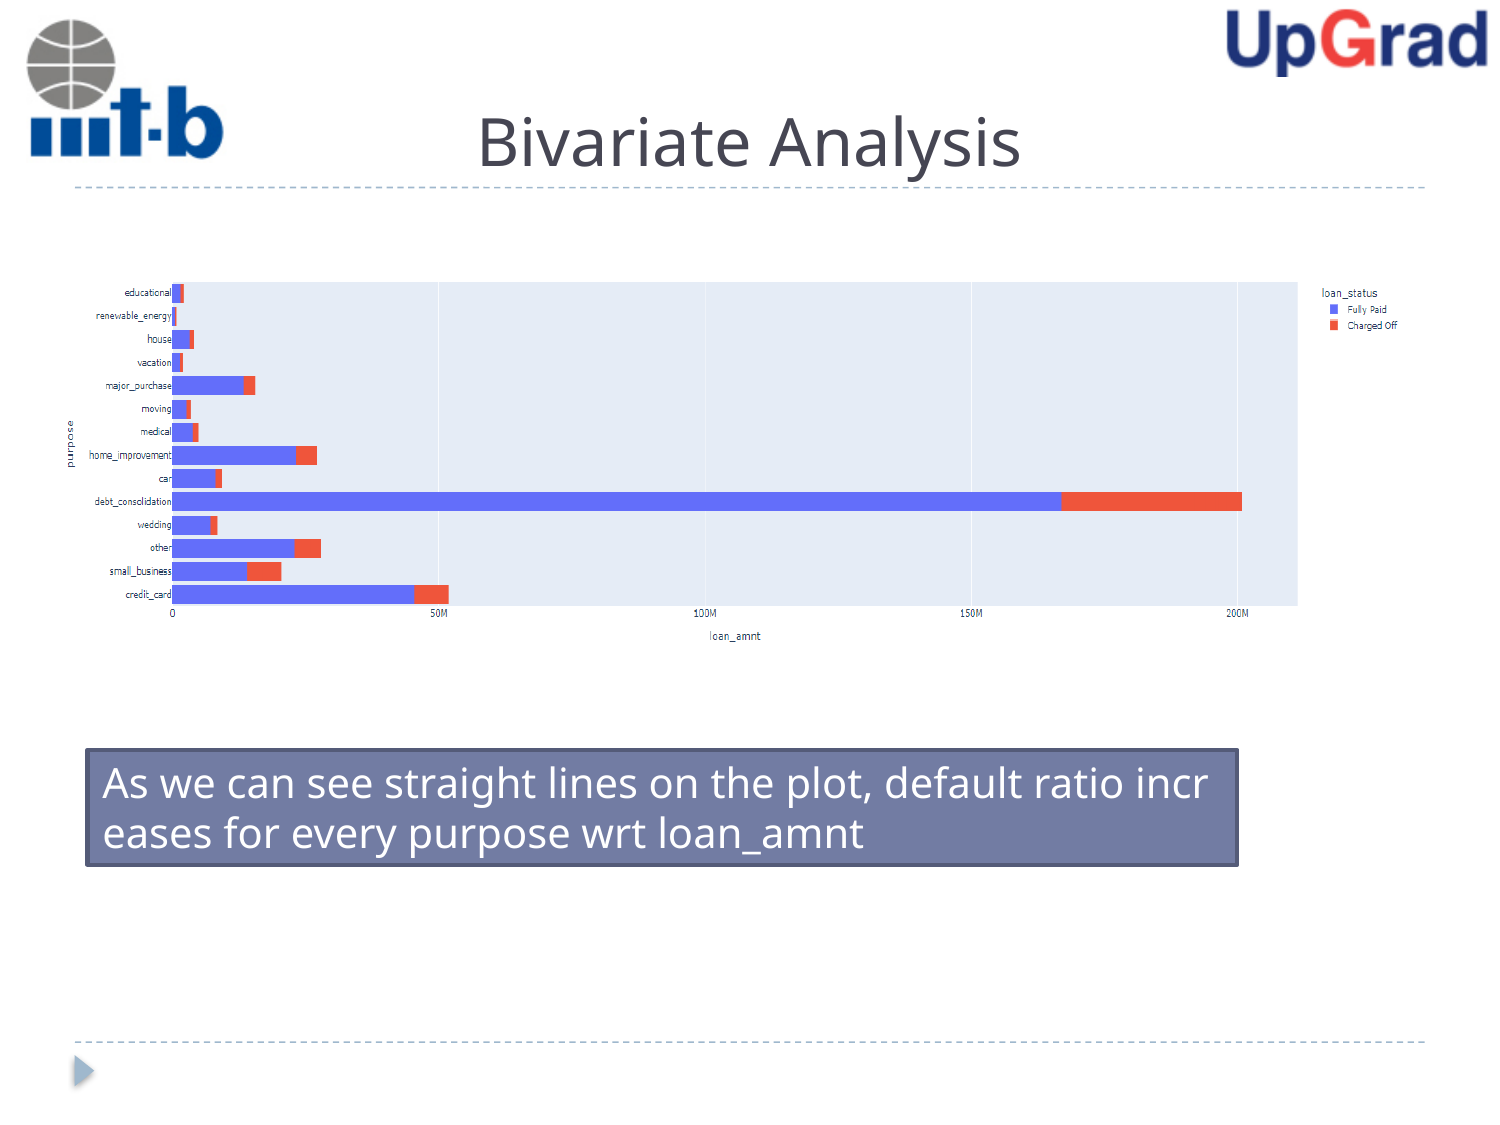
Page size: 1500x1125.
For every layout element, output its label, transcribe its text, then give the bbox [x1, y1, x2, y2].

text_box As we can see straight lines on the plot, default ratio increases for every purpose wrt loan_amnt [85, 748, 1239, 867]
picture [0, 0, 266, 163]
picture [1224, 0, 1500, 77]
text_box Bivariate Analysis [74, 24, 1425, 188]
picture [49, 262, 1401, 651]
